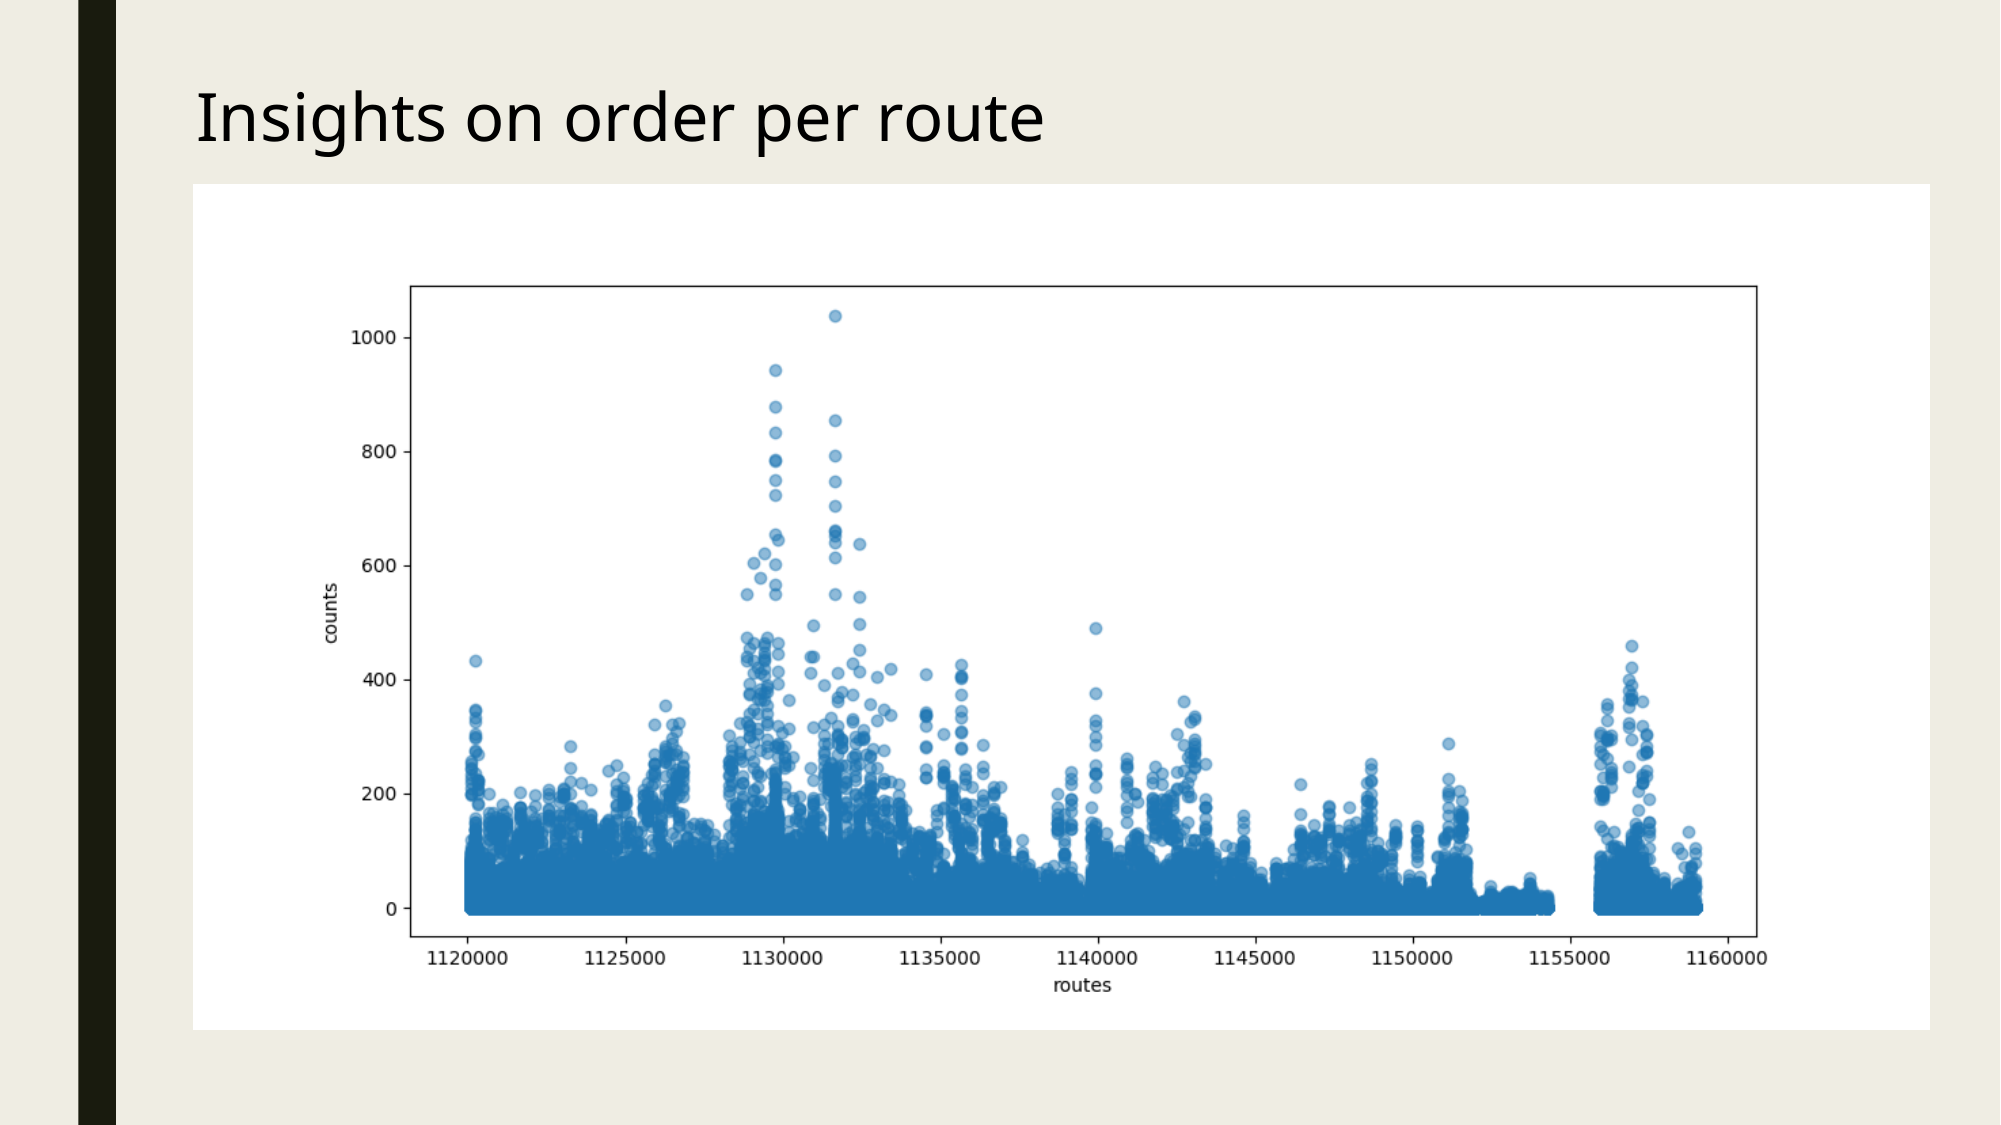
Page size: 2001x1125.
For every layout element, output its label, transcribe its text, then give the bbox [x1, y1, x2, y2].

picture [193, 184, 1931, 1030]
text_box Insights on order per route [181, 67, 1568, 163]
